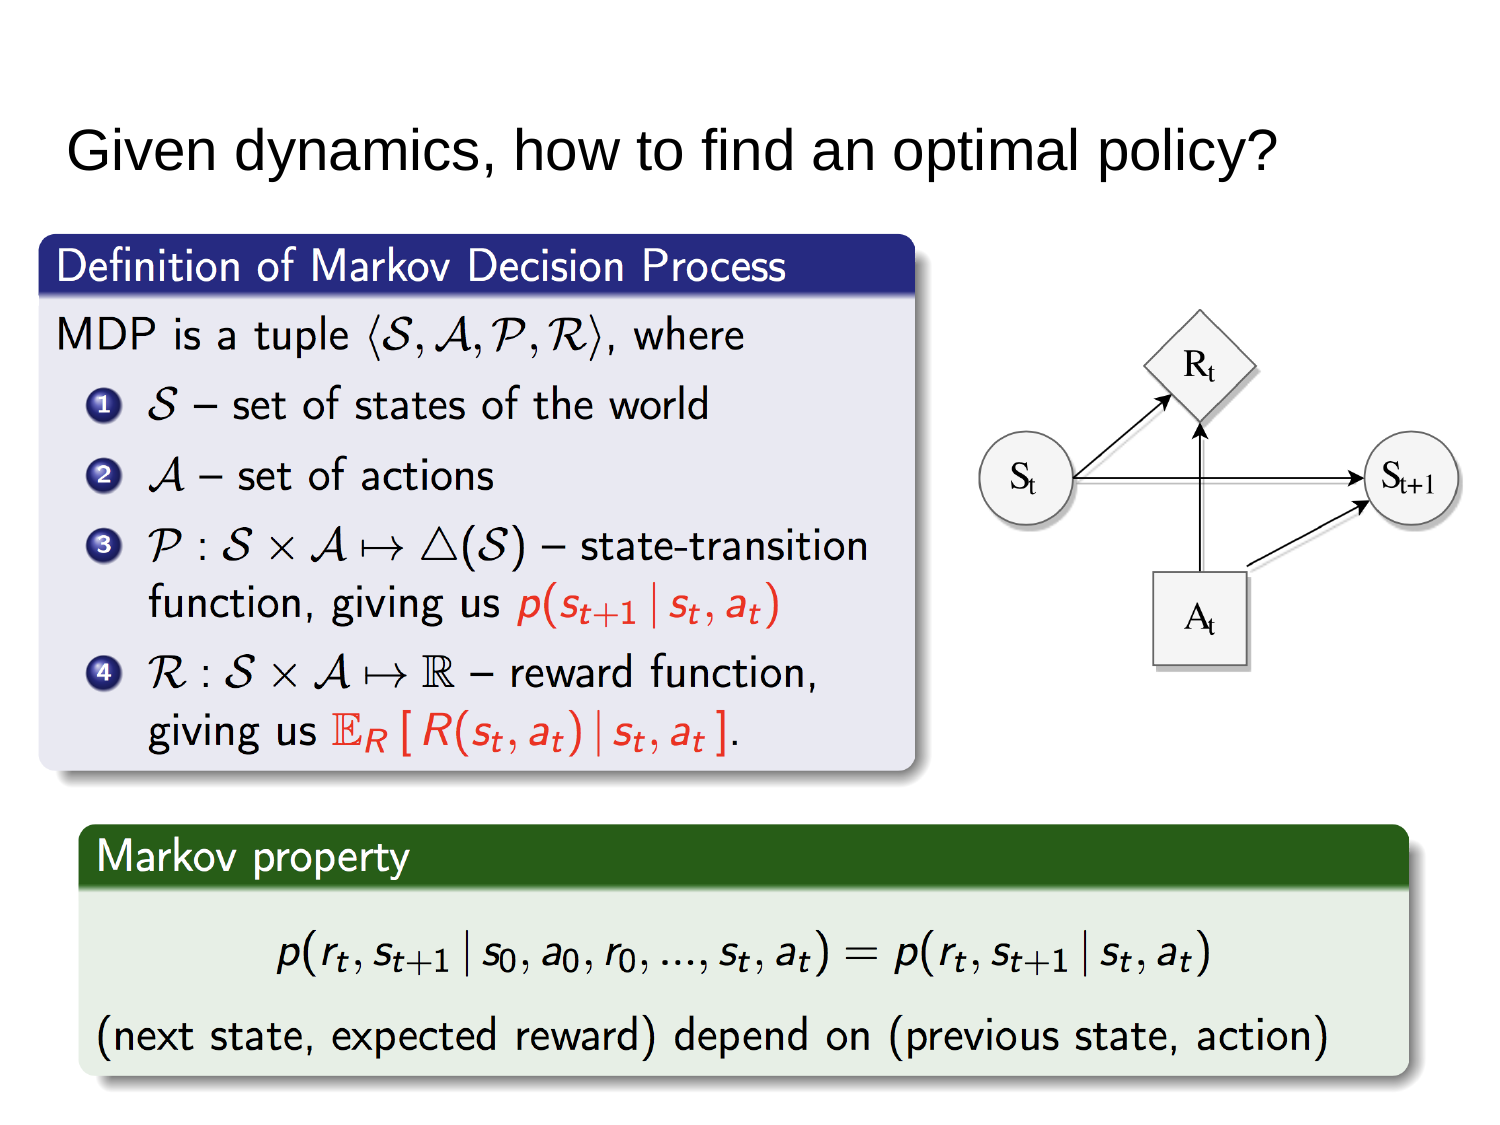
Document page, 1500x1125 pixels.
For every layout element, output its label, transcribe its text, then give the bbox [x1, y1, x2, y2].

picture [28, 205, 1497, 1100]
title Given dynamics, how to find an optimal policy? [51, 97, 1449, 203]
